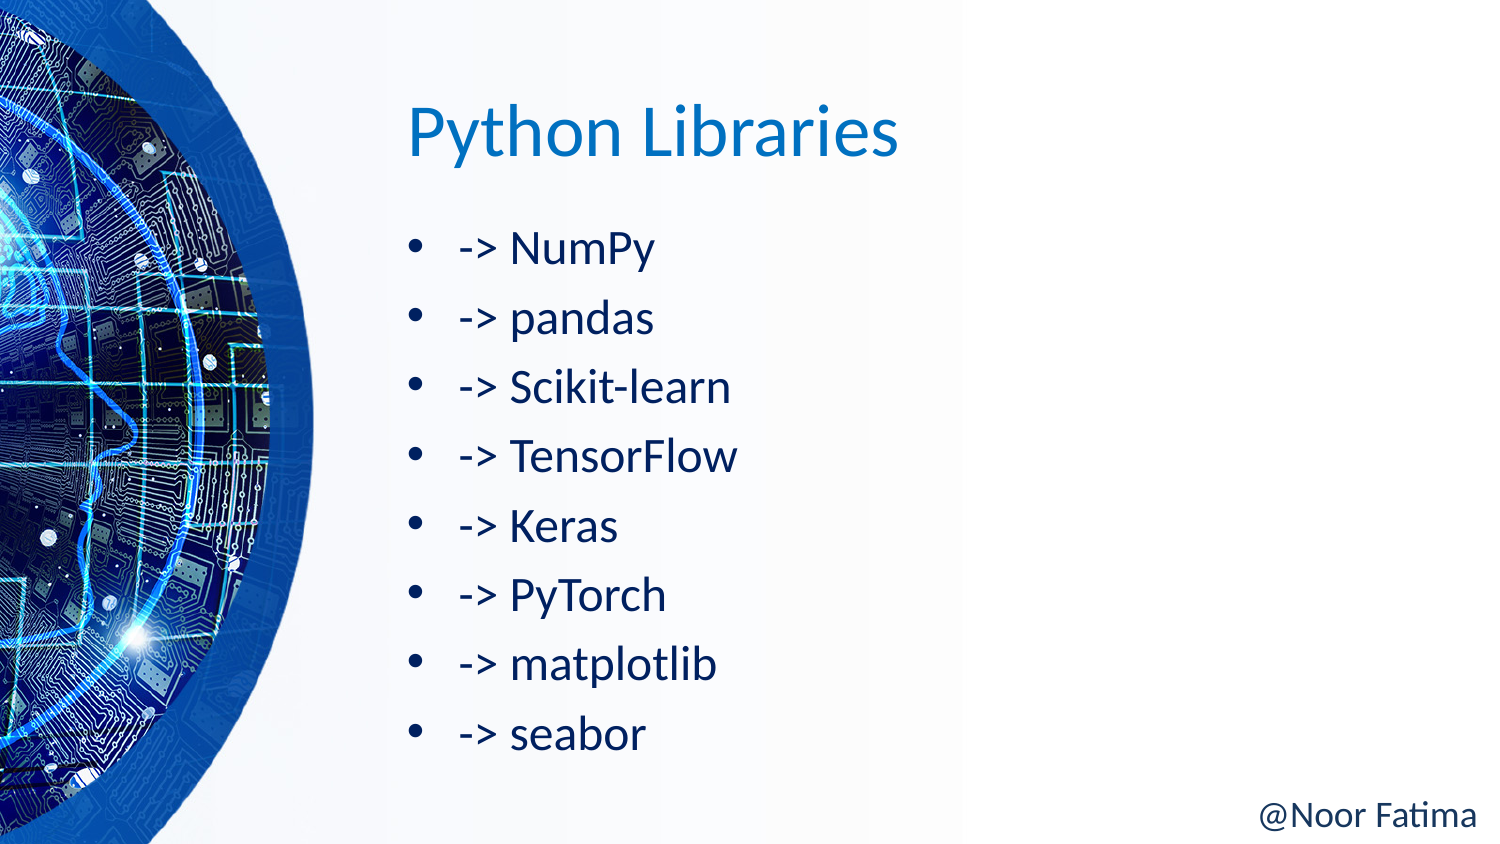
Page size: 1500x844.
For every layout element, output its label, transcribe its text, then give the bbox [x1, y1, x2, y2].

list -> NumPy -> pandas -> Scikit-learn -> TensorFlow -> Keras -> PyTorch -> matplotlib -> seabor [391, 208, 1427, 770]
picture [0, 0, 1500, 844]
title Python Libraries [392, 66, 1424, 186]
text_box @Noor Fatima [1241, 783, 1500, 843]
